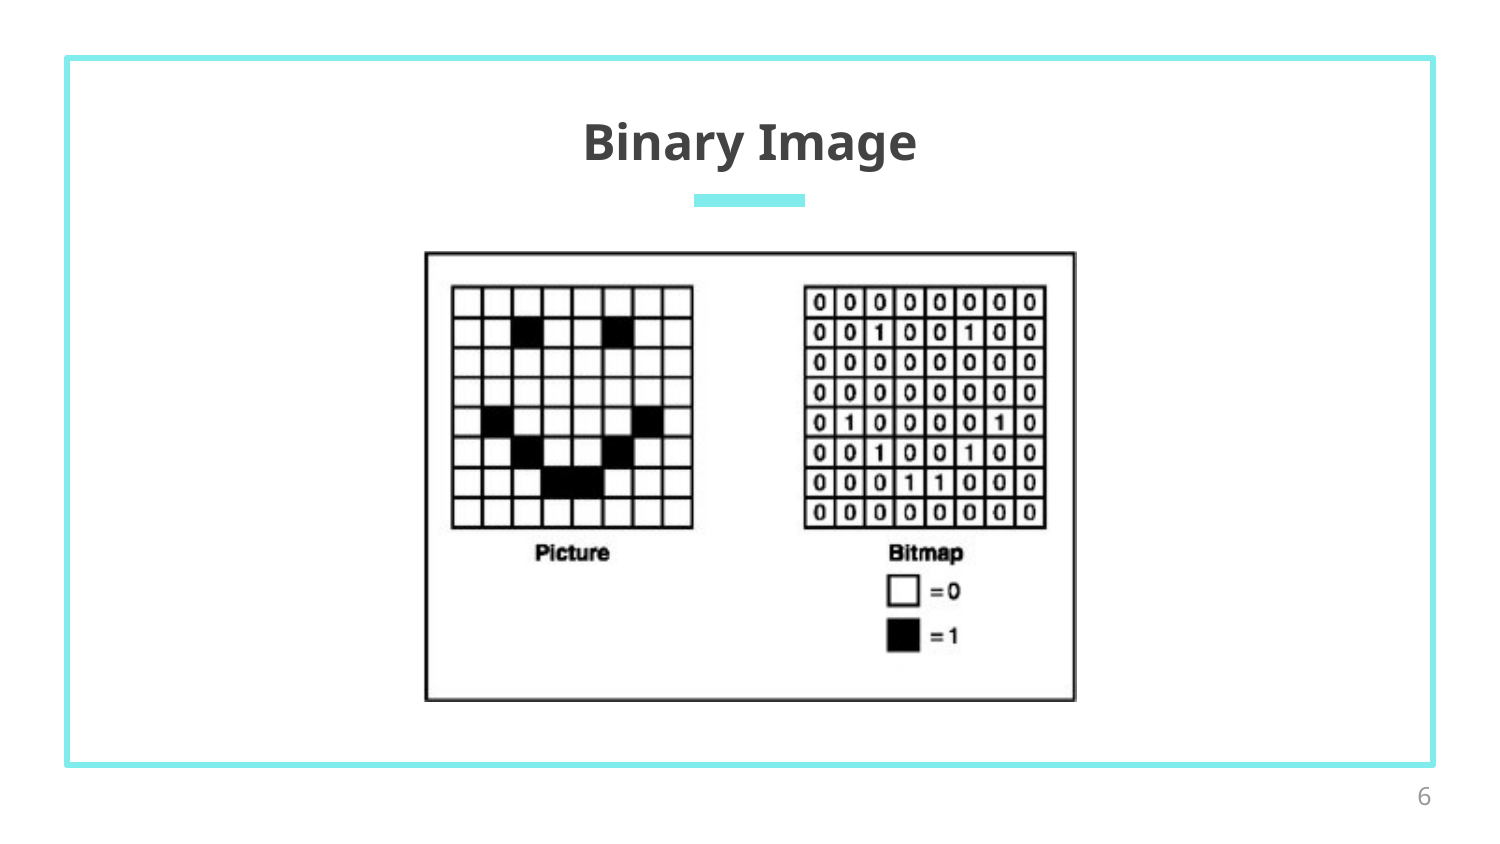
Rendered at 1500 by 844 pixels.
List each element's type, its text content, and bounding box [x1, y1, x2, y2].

picture [422, 251, 1078, 703]
title Binary Image [0, 35, 1500, 186]
slide_number ‹#› [1402, 764, 1493, 830]
